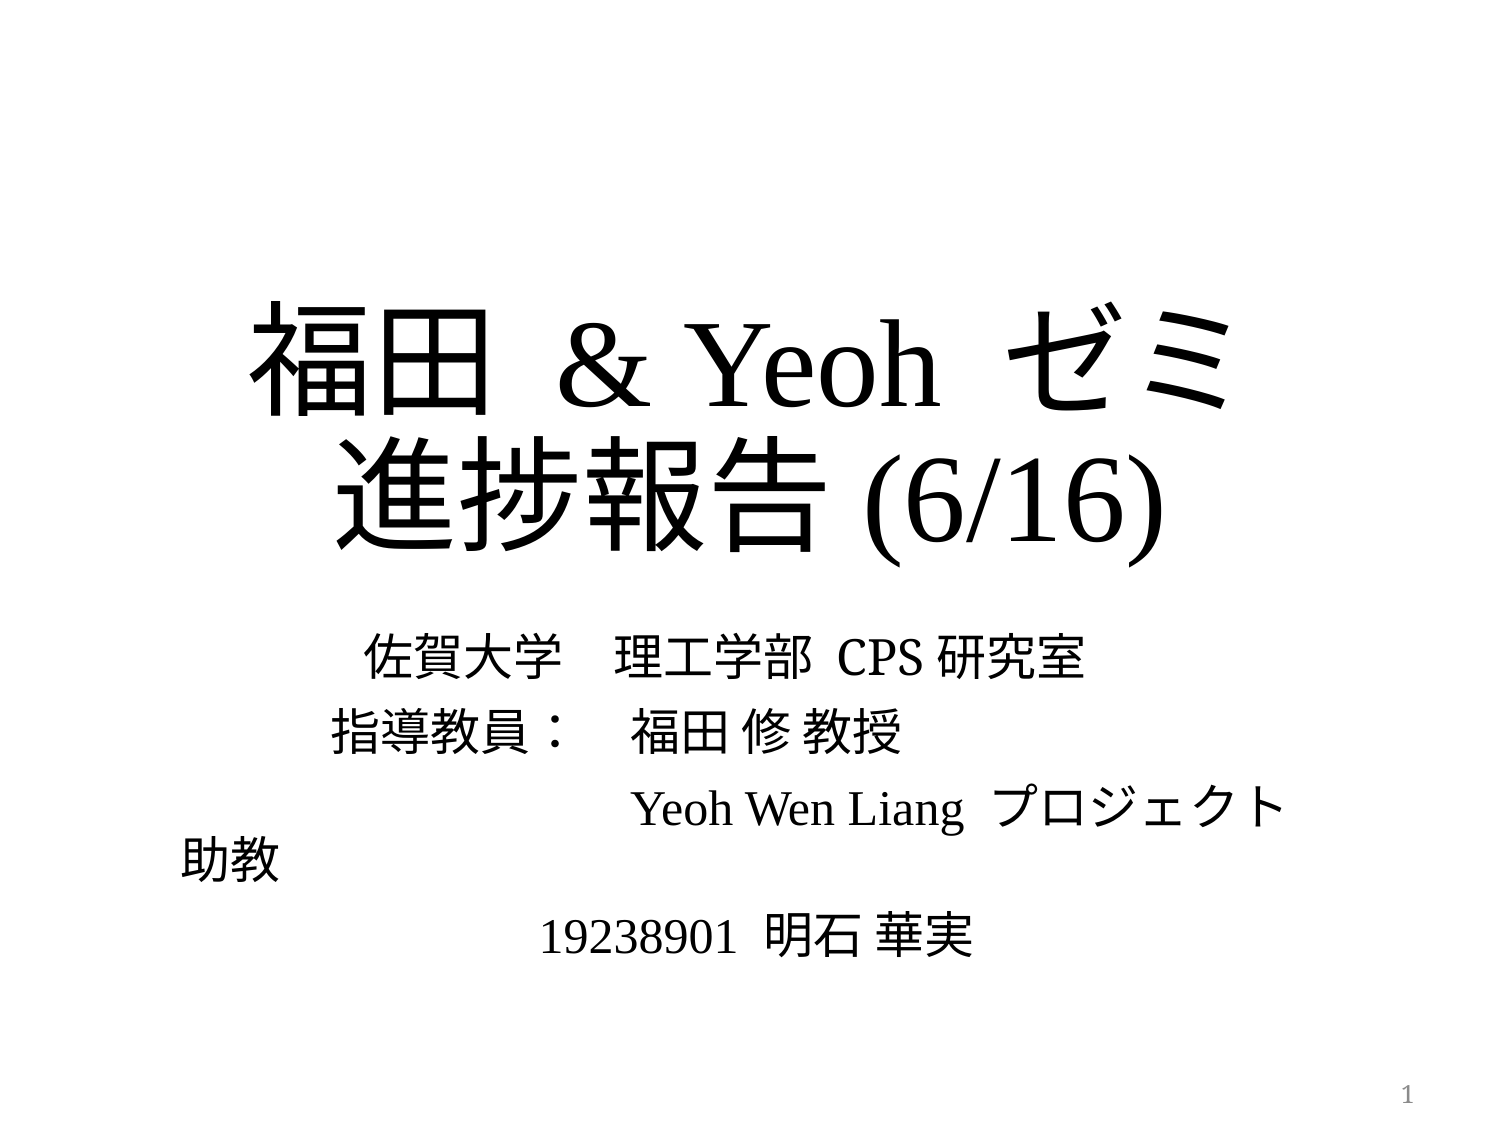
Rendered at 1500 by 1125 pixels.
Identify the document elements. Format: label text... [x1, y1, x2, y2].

title 福田 & Yeoh ゼミ 進捗報告(6/16) [112, 184, 1388, 576]
subtitle 佐賀大学 理工学部 CPS研究室 指導教員： 福田 修 教授 Yeoh Wen Liang プロジェクト助教 19238901 明石 華実 [164, 624, 1336, 1017]
slide_number 1 [1092, 1065, 1430, 1125]
